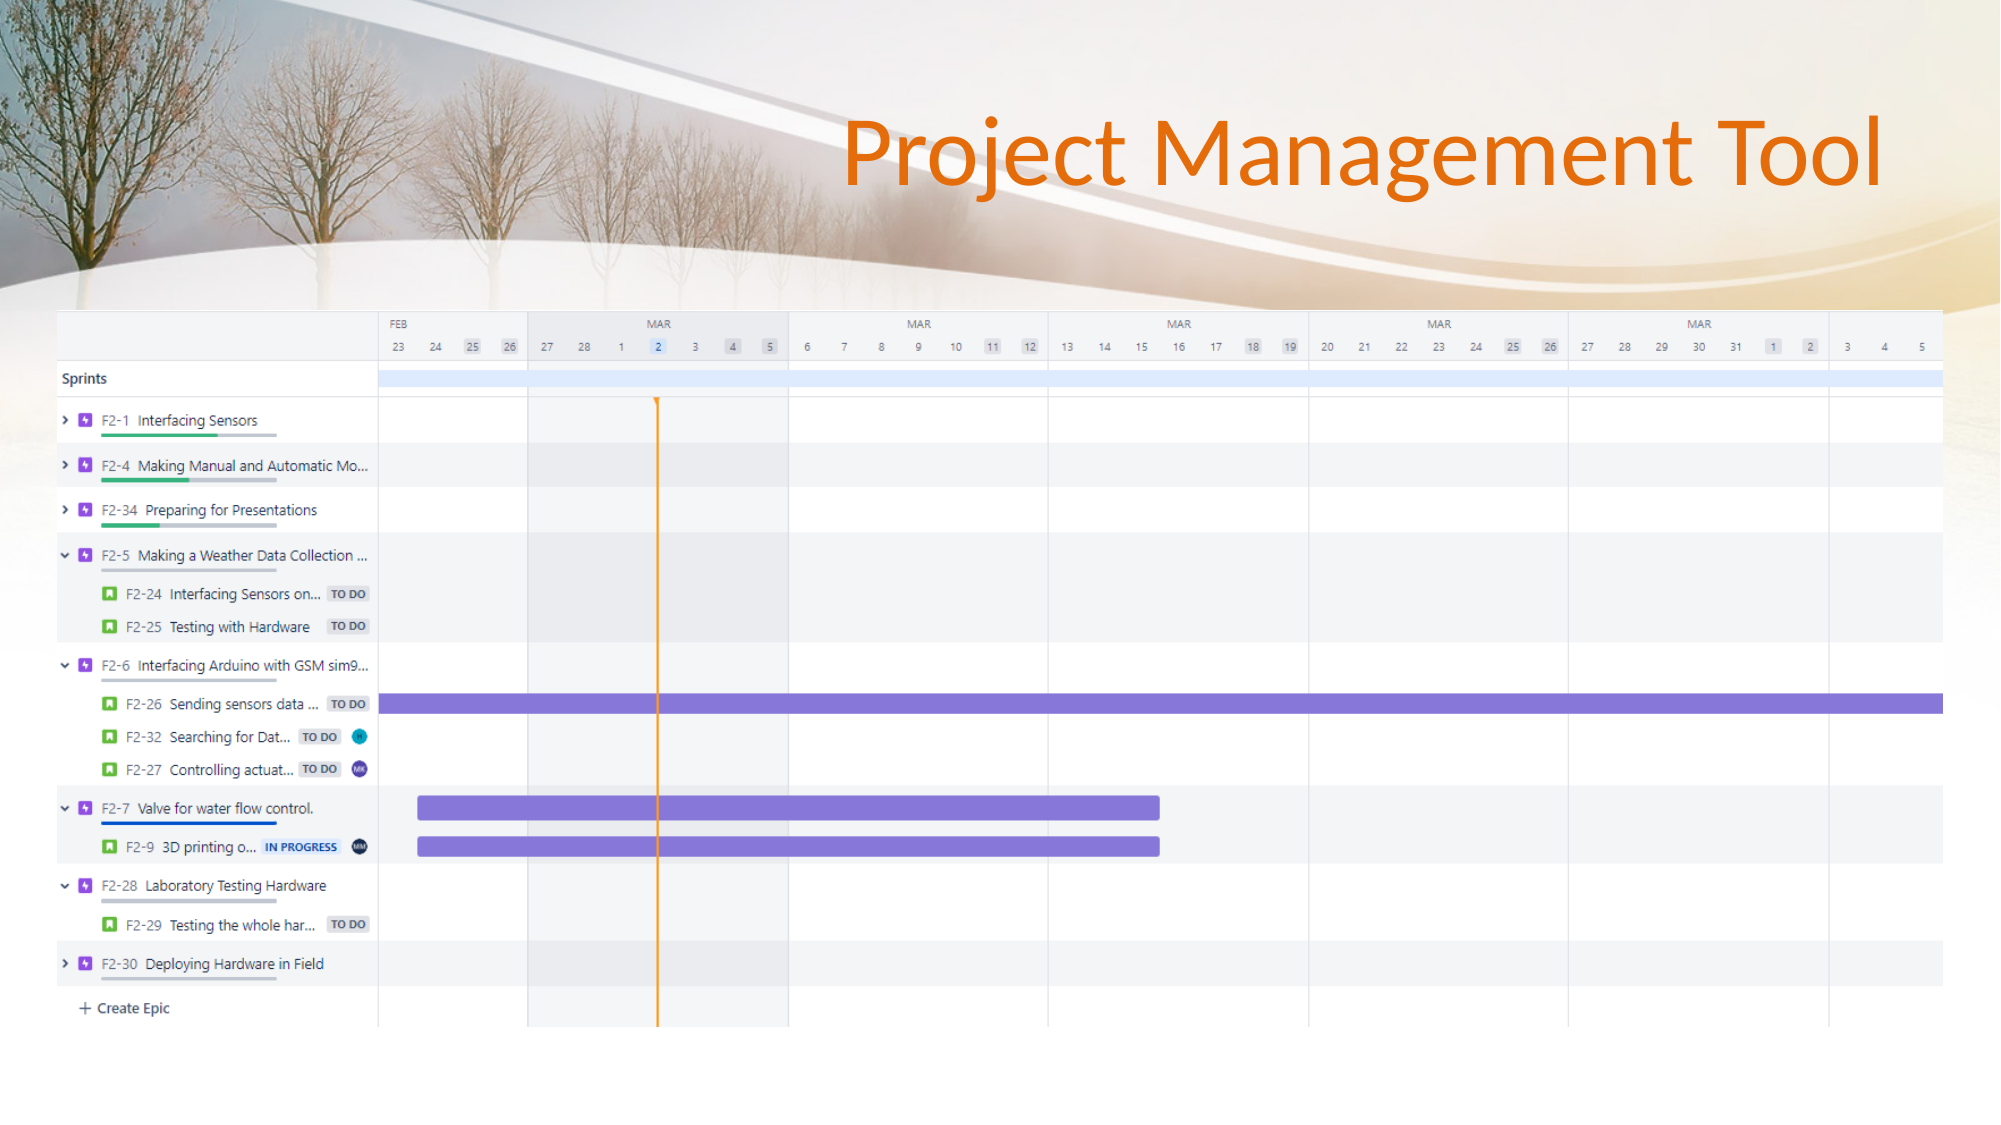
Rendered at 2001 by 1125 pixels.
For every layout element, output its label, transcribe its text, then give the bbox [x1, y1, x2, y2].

title Project Management Tool [98, 61, 1902, 229]
picture [0, 0, 2001, 1125]
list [57, 310, 1943, 1028]
